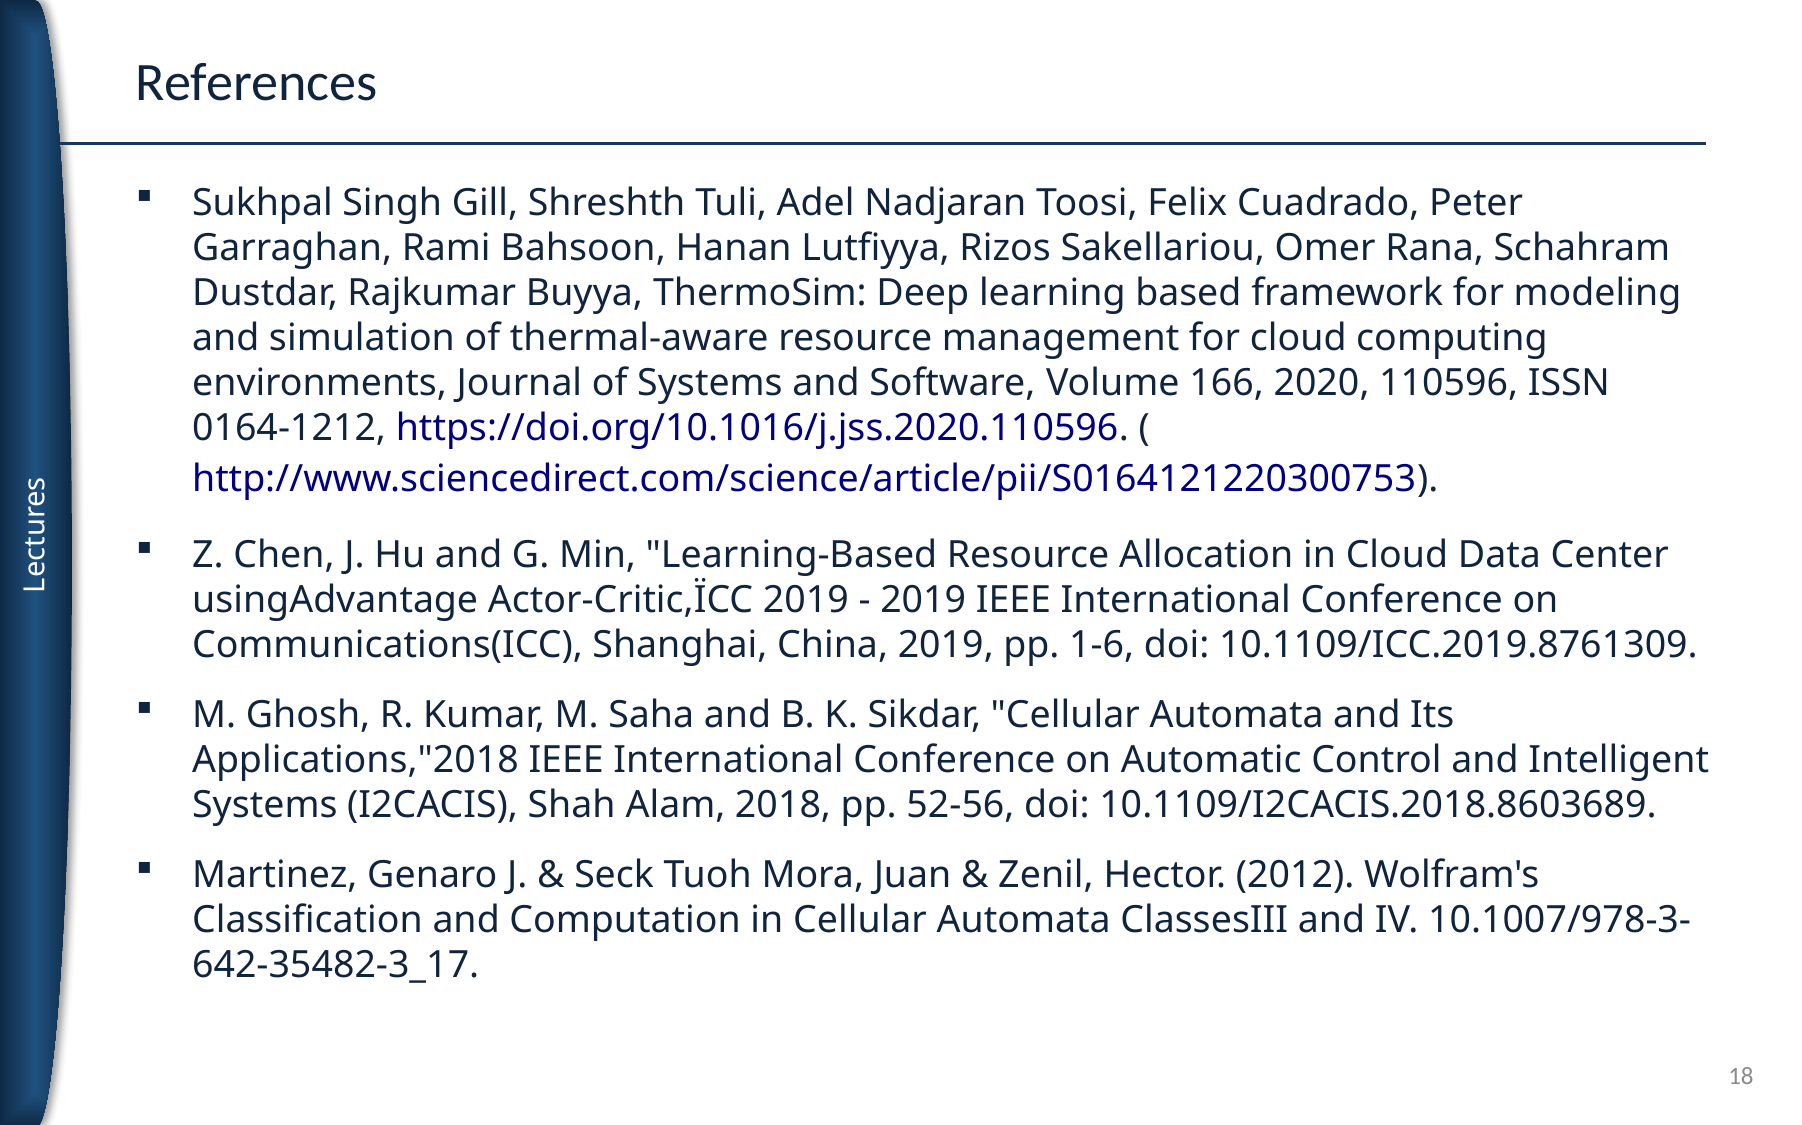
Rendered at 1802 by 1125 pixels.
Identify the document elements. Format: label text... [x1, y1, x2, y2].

slide_number 18 [1348, 1044, 1769, 1105]
list Sukhpal Singh Gill, Shreshth Tuli, Adel Nadjaran Toosi, Felix Cuadrado, Peter Garraghan, Rami Bahsoon, Hanan Lutfiyya, Rizos Sakellariou, Omer Rana, Schahram Dustdar, Rajkumar Buyya, ThermoSim: Deep learning based framework for modeling and simulation of thermal-aware resource management for cloud computing environments, Journal of Systems and Software, Volume 166, 2020, 110596, ISSN 0164-1212, https://doi.org/10.1016/j.jss.2020.110596. (http://www.sciencedirect.com/science/article/pii/S0164121220300753). Z. Chen, J. Hu and G. Min, "Learning-Based Resource Allocation in Cloud Data Center usingAdvantage Actor-Critic,ÏCC 2019 - 2019 IEEE International Conference on Communications(ICC), Shanghai, China, 2019, pp. 1-6, doi: 10.1109/ICC.2019.8761309. M. Ghosh, R. Kumar, M. Saha and B. K. Sikdar, "Cellular Automata and Its Applications,"2018 IEEE International Conference on Automatic Control and Intelligent Systems (I2CACIS), Shah Alam, 2018, pp. 52-56, doi: 10.1109/I2CACIS.2018.8603689. Martinez, Genaro J. & Seck Tuoh Mora, Juan & Zenil, Hector. (2012). Wolfram's Classification and Computation in Cellular Automata ClassesIII and IV. 10.1007/978-3-642-35482-3_17. [121, 170, 1727, 1022]
title References [121, 39, 1727, 136]
